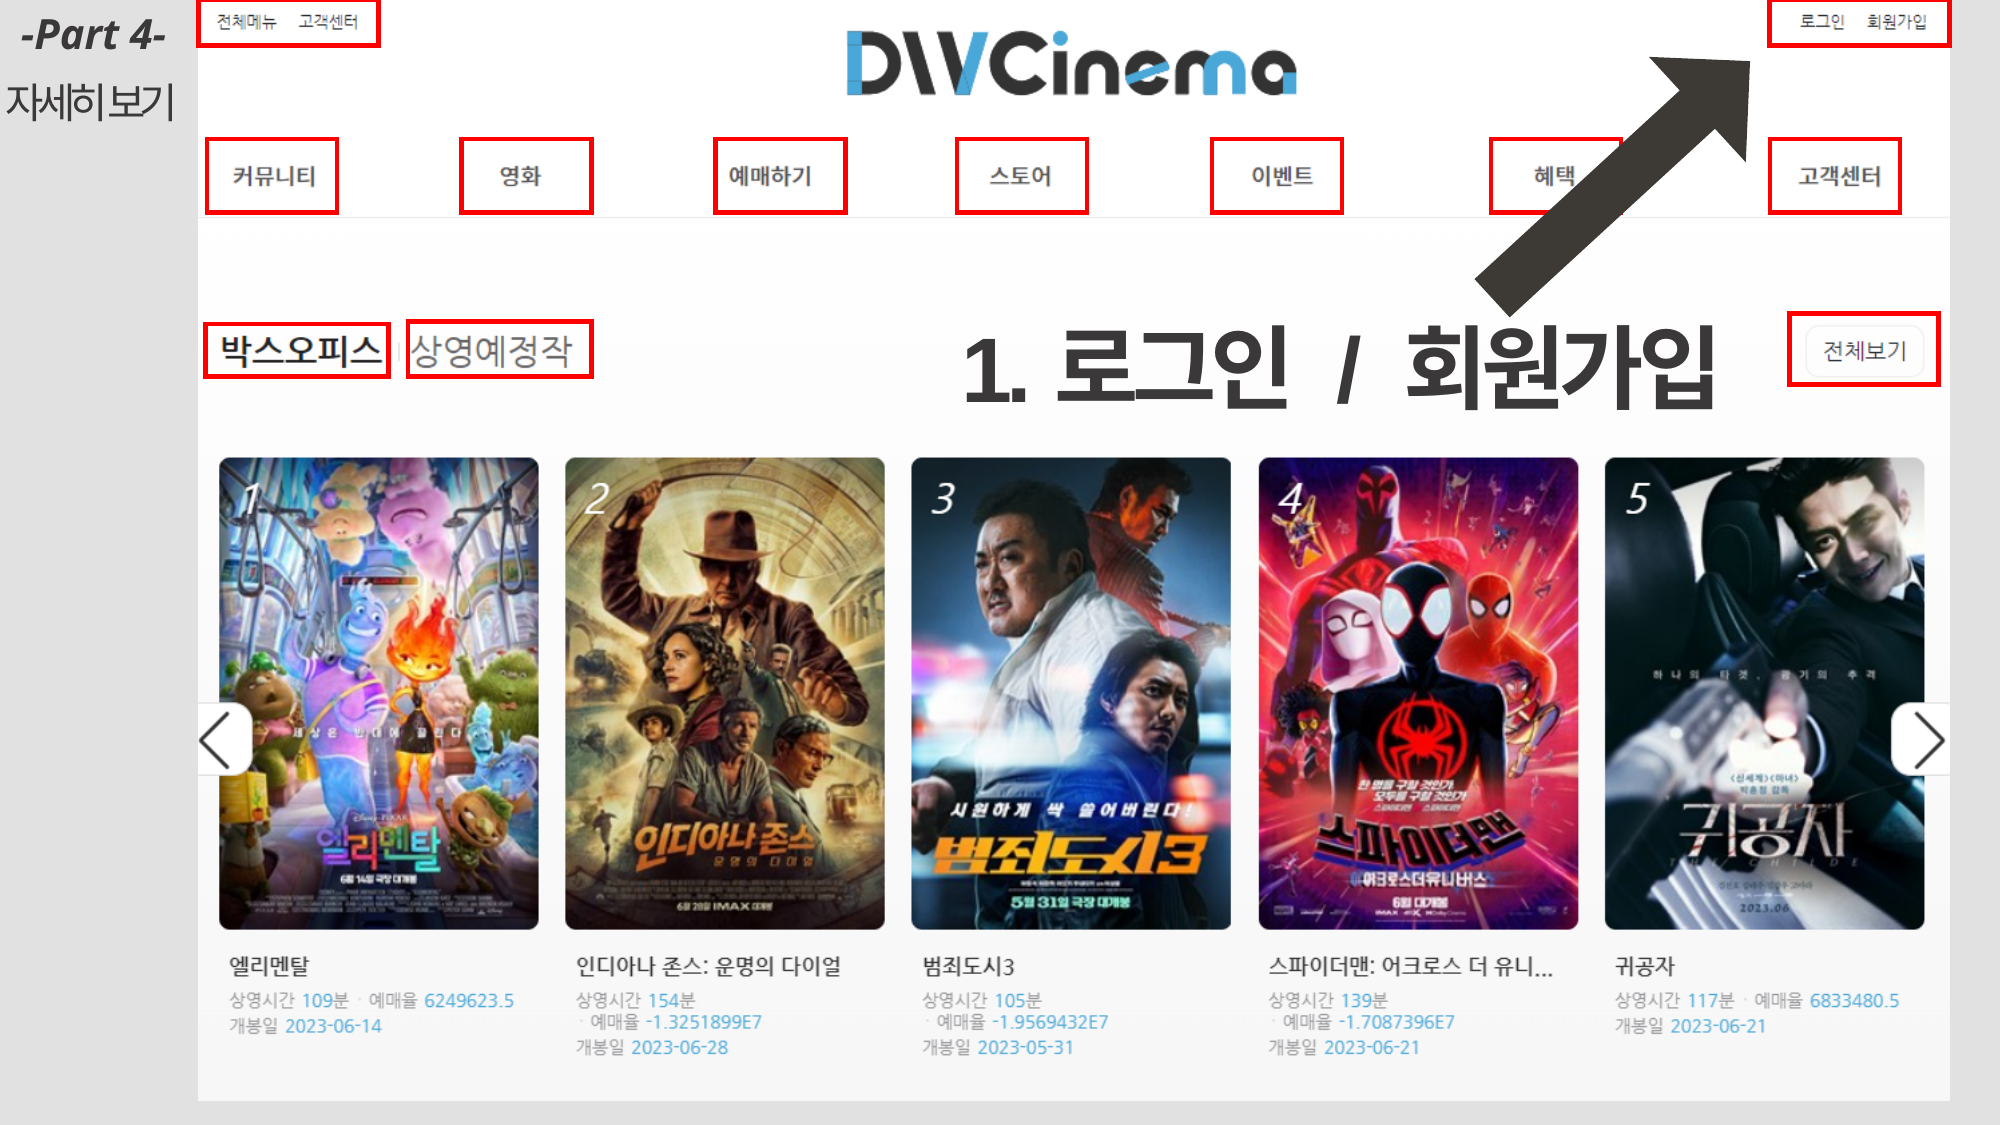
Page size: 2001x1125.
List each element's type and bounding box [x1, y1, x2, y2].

text_box [0, 0, 198, 136]
picture [198, 0, 1950, 1101]
